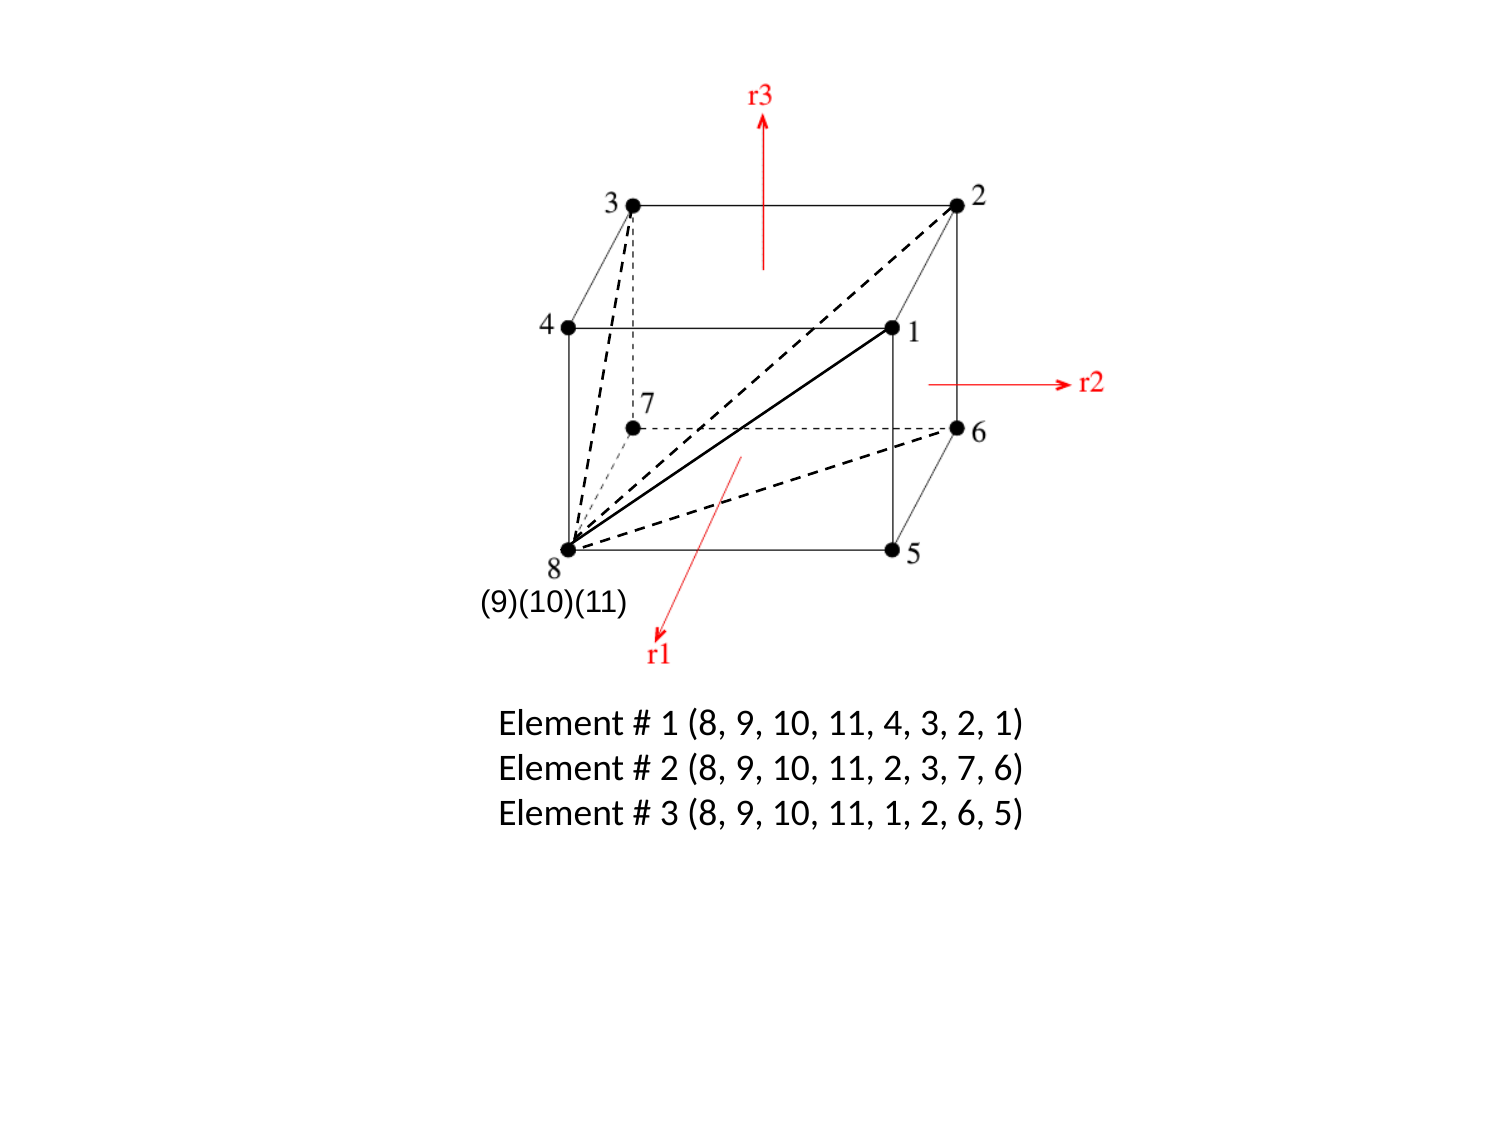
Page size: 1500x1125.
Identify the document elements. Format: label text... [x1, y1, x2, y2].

picture [472, 66, 1140, 700]
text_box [560, 207, 952, 551]
text_box Element # 1 (8, 9, 10, 11, 4, 3, 2, 1) Element # 2 (8, 9, 10, 11, 2, 3, 7, 6) Element # 3 (8, 9, 10, 11, 1, 2, 6, 5) [483, 708, 1057, 841]
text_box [572, 432, 940, 551]
